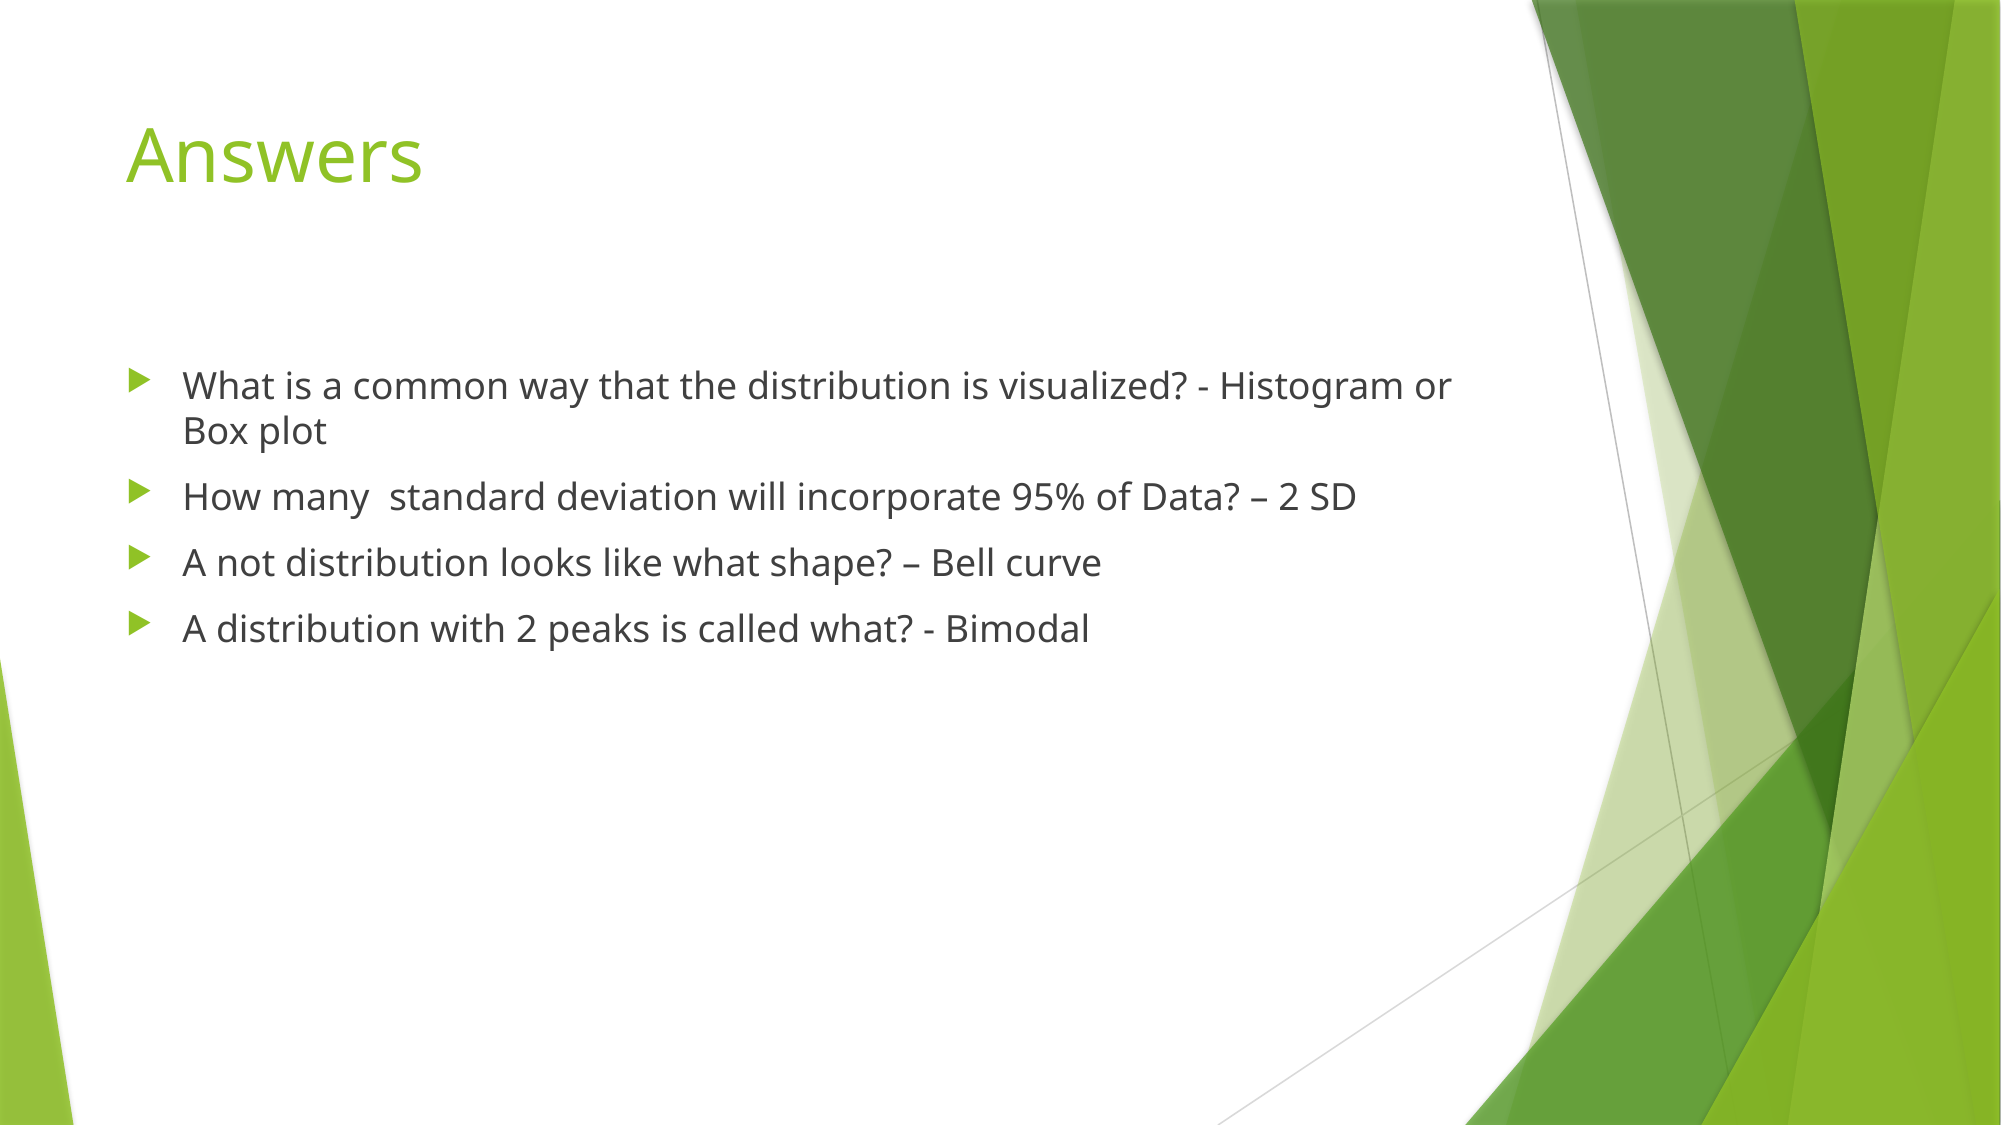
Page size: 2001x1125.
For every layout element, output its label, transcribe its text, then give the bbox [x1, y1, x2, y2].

title Answers [111, 99, 1522, 317]
list What is a common way that the distribution is visualized? - Histogram or Box plot How many standard deviation will incorporate 95% of Data? – 2 SD A not distribution looks like what shape? – Bell curve A distribution with 2 peaks is called what? - Bimodal [111, 354, 1522, 992]
